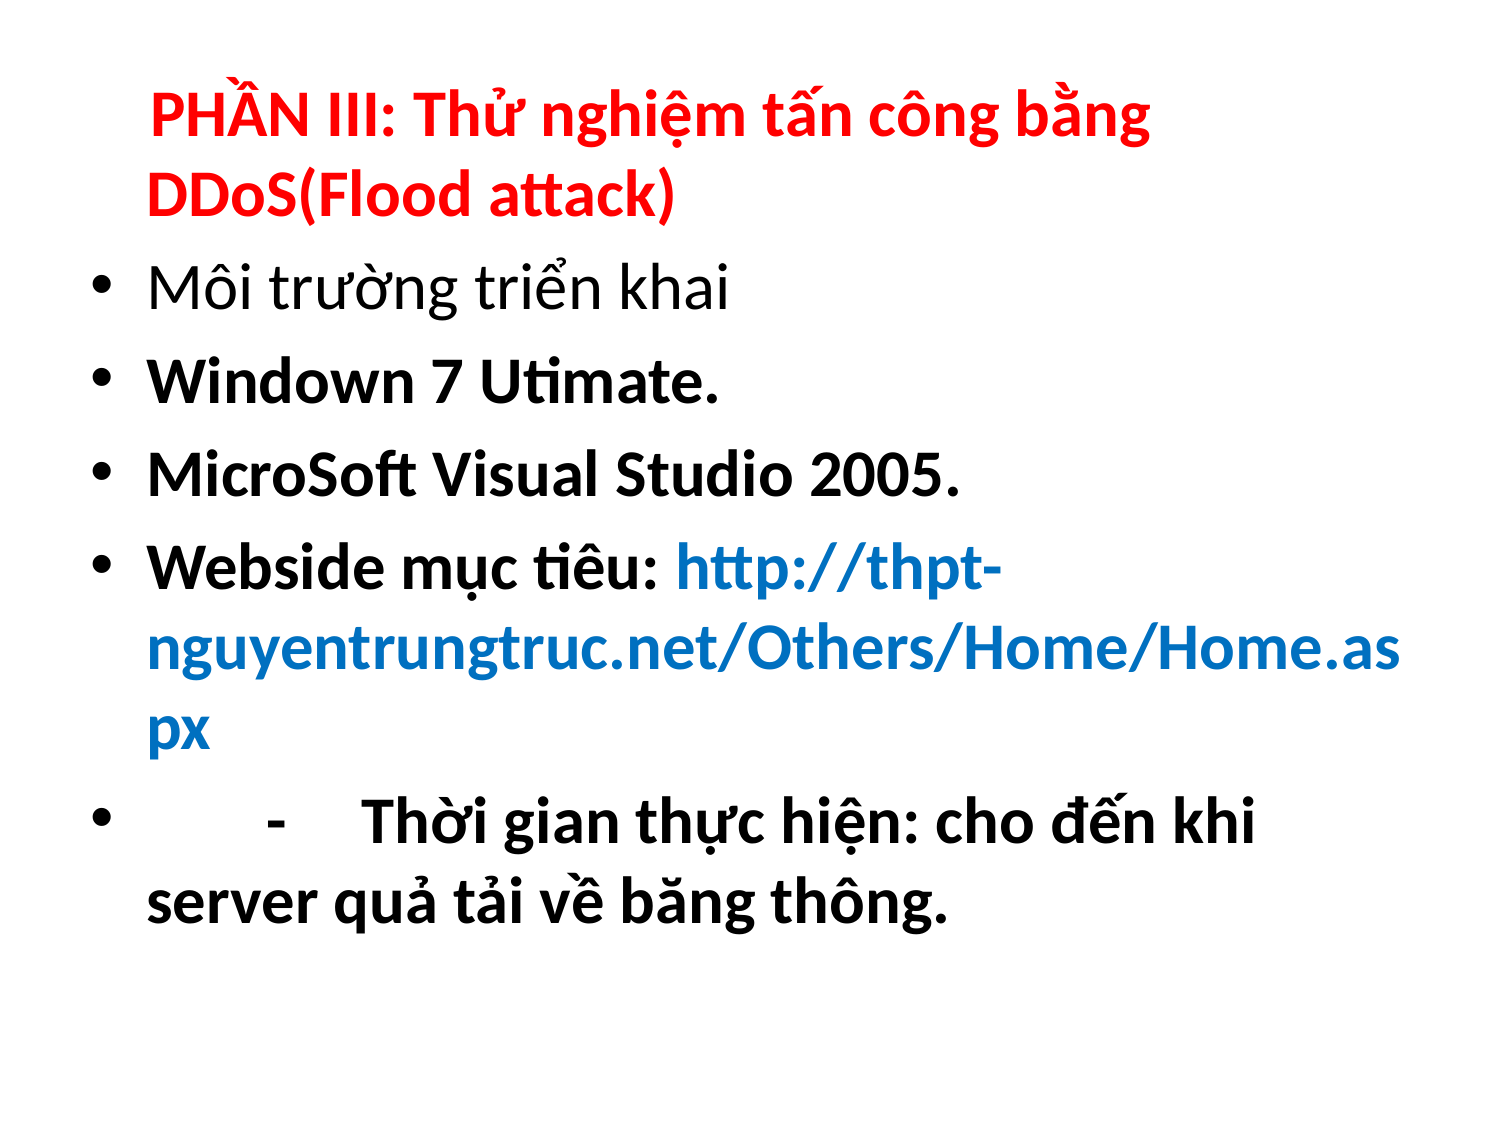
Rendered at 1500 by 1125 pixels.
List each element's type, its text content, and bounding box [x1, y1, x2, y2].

list PHẦN III: Thử nghiệm tấn công bằng DDoS(Flood attack) Môi trường triển khai Windown 7 Utimate. MicroSoft Visual Studio 2005. Webside mục tiêu: http://thpt-nguyentrungtruc.net/Others/Home/Home.aspx - Thời gian thực hiện: cho đến khi server quả tải về băng thông. [75, 62, 1425, 1005]
